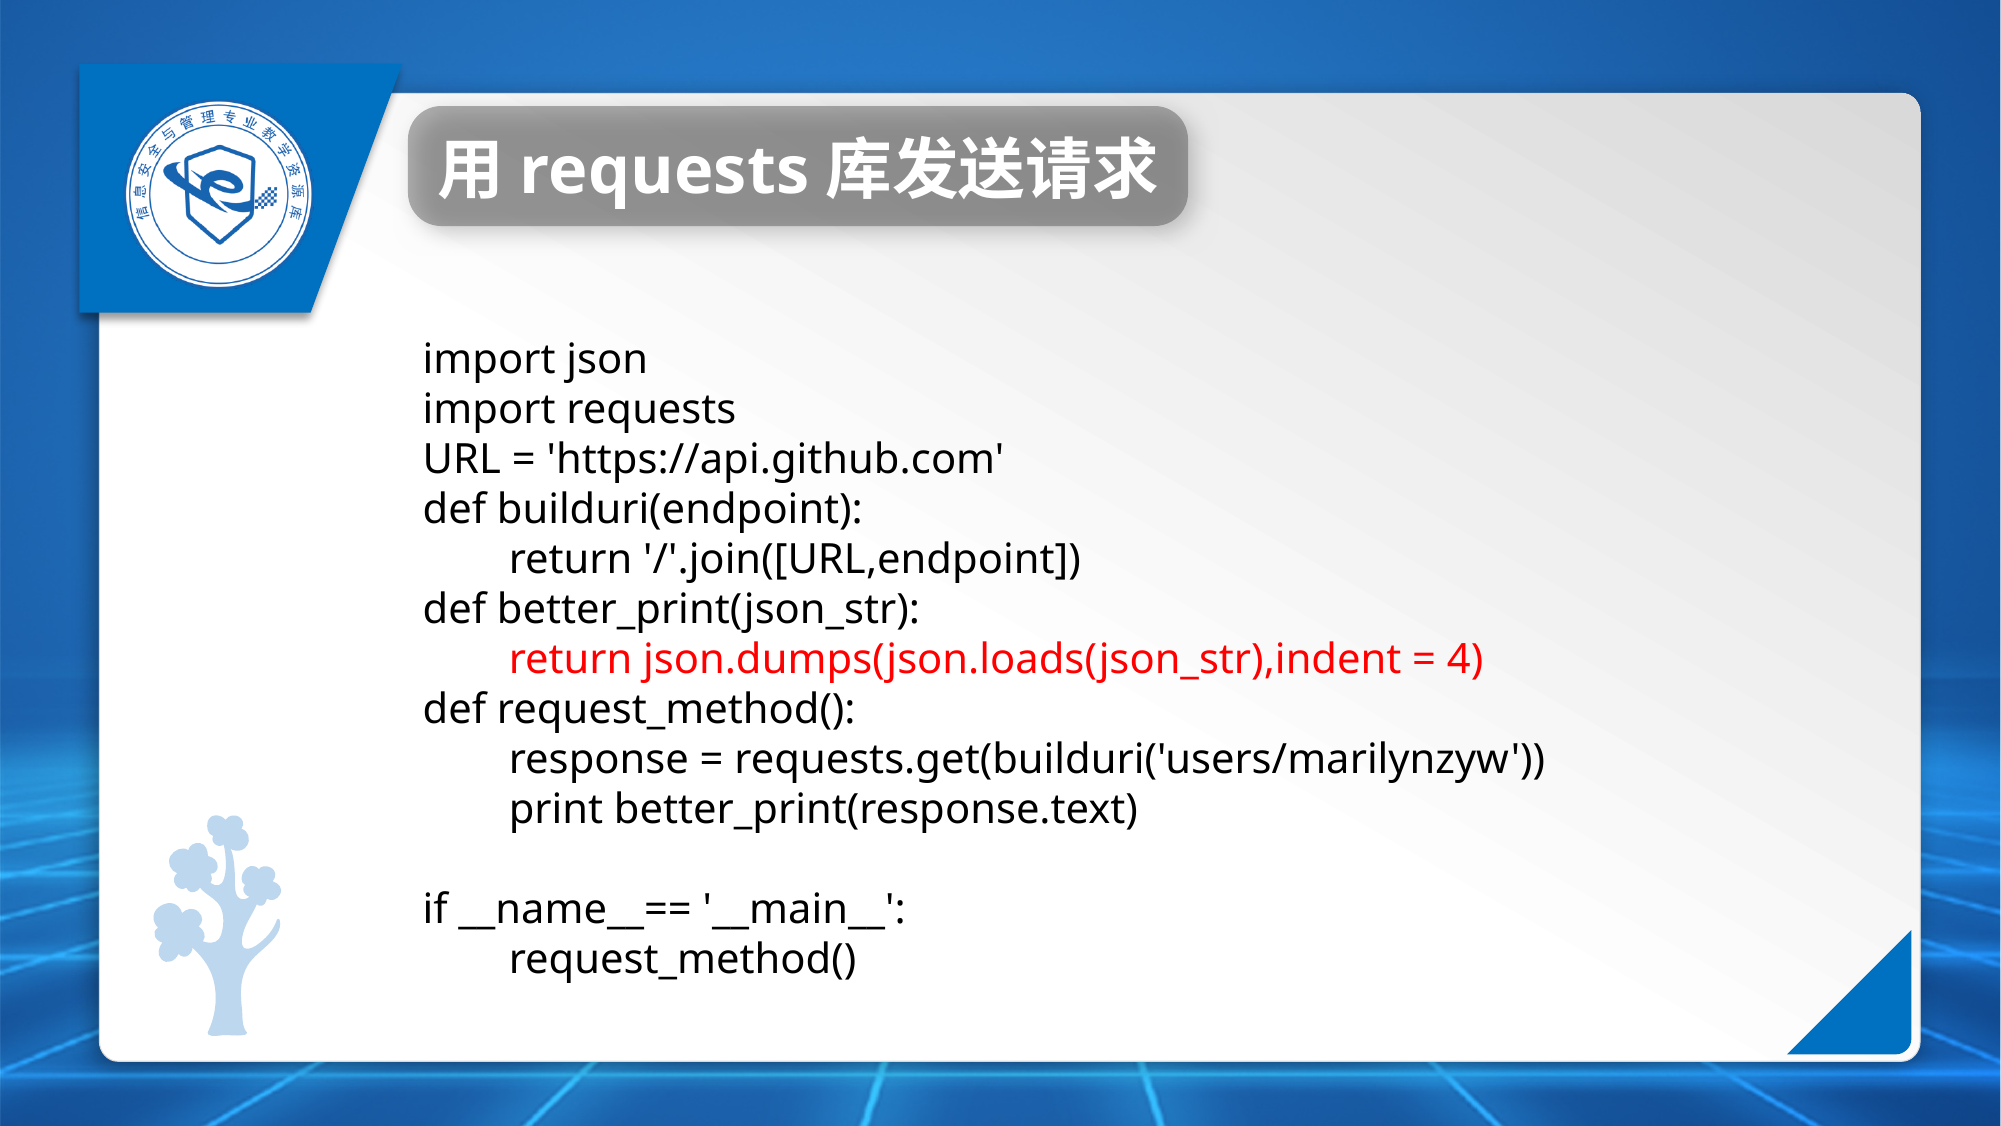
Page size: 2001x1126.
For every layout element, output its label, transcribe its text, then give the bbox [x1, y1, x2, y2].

picture [0, 0, 2001, 1126]
text_box [406, 104, 1190, 228]
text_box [151, 809, 284, 1038]
text_box import json import requests URL = 'https://api.github.com' def builduri(endpoint): return '/'.join([URL,endpoint]) def better_print(json_str): return json.dumps(json.loads(json_str),indent = 4) def request_method(): response = requests.get(builduri('users/marilynzyw')) print better_print(response.text) if __name__== '__main__': request_method() [407, 324, 1932, 990]
text_box 用requests库发送请求 [422, 118, 1174, 214]
